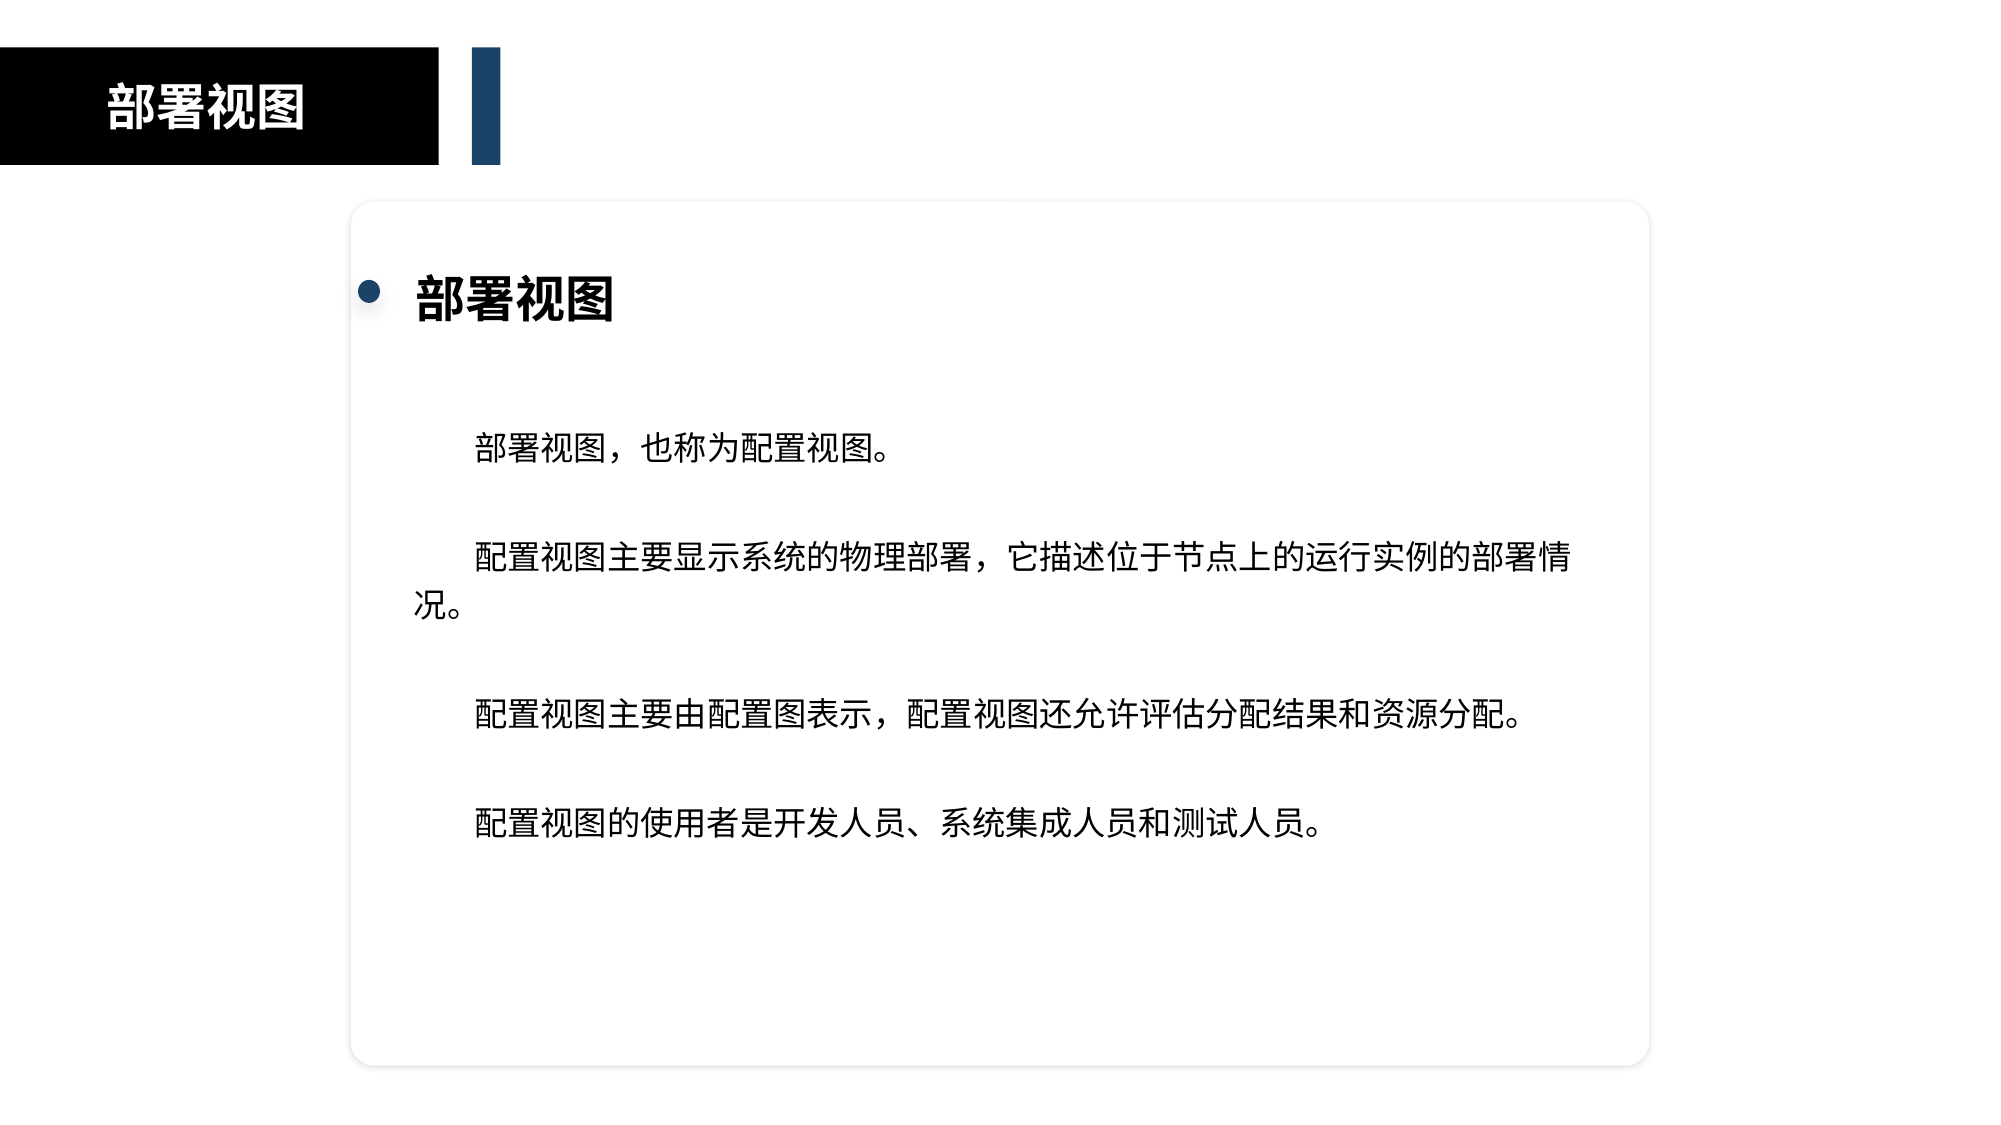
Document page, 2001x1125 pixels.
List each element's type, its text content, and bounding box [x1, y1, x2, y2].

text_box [350, 201, 1649, 1066]
text_box 部署视图 [0, 68, 414, 143]
text_box [471, 46, 501, 166]
text_box [0, 46, 440, 166]
